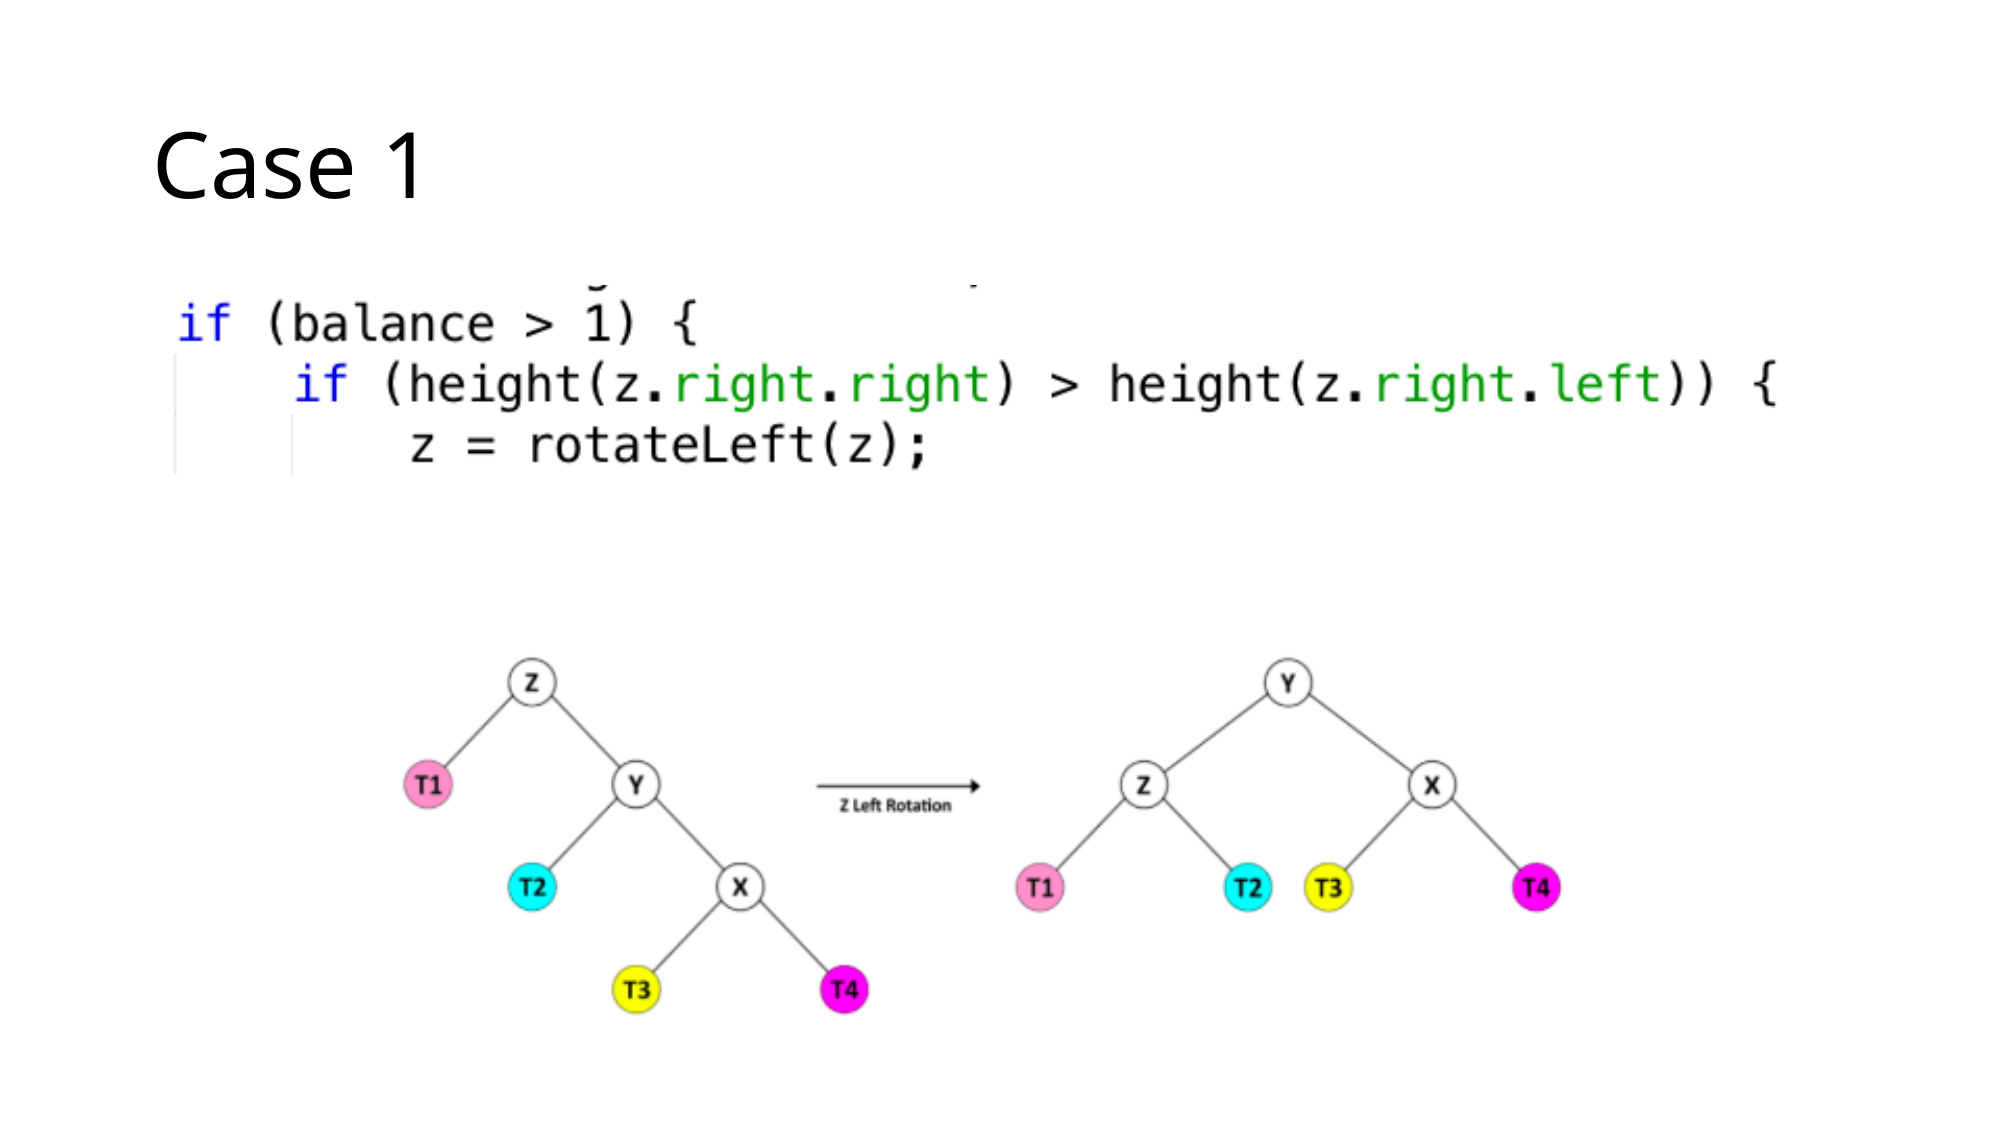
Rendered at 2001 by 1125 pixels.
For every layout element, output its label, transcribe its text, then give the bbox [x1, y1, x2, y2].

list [268, 602, 1732, 1066]
title Case 1 [137, 59, 1863, 278]
picture [160, 285, 1863, 475]
